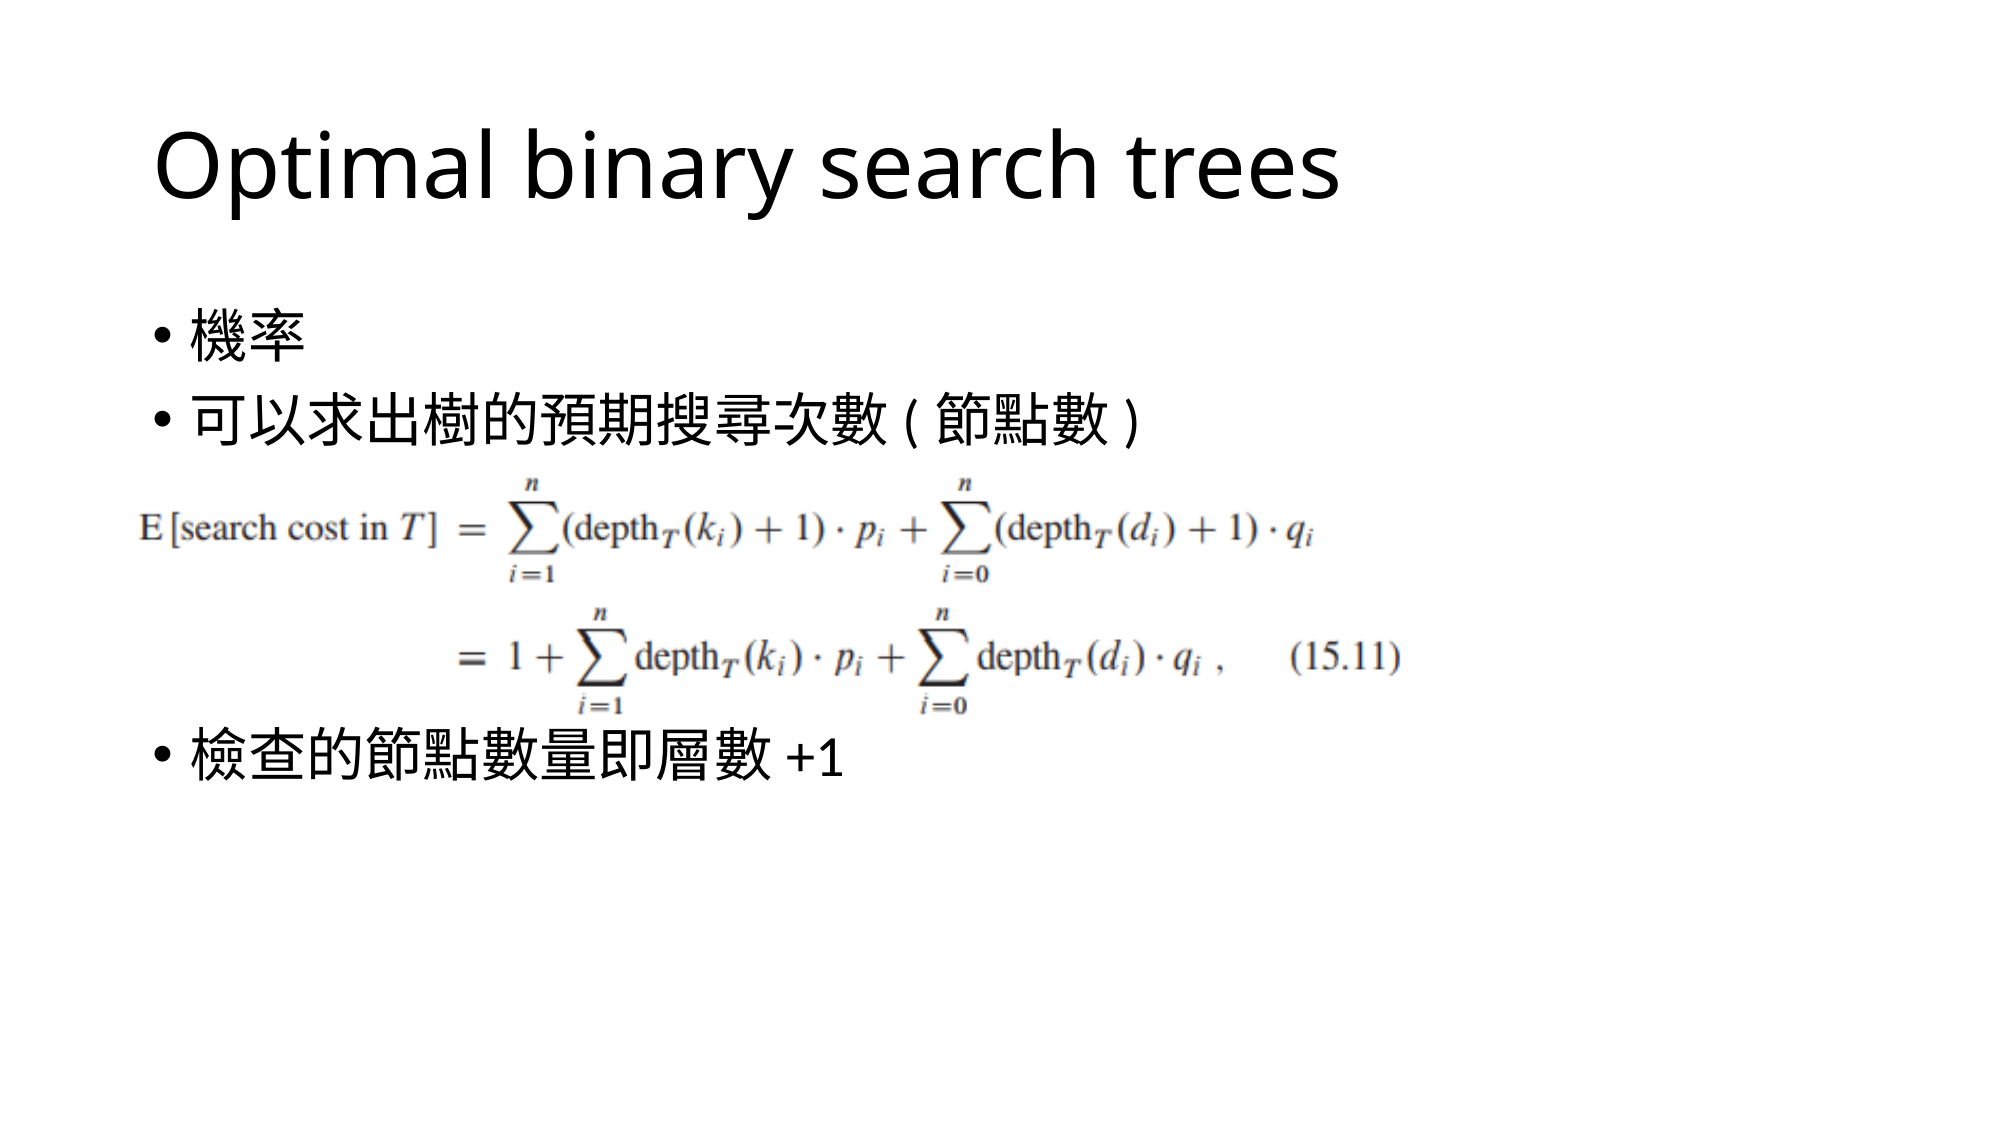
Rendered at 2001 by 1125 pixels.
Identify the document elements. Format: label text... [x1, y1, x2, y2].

picture [137, 468, 1415, 723]
title Optimal binary search trees [137, 59, 1863, 278]
